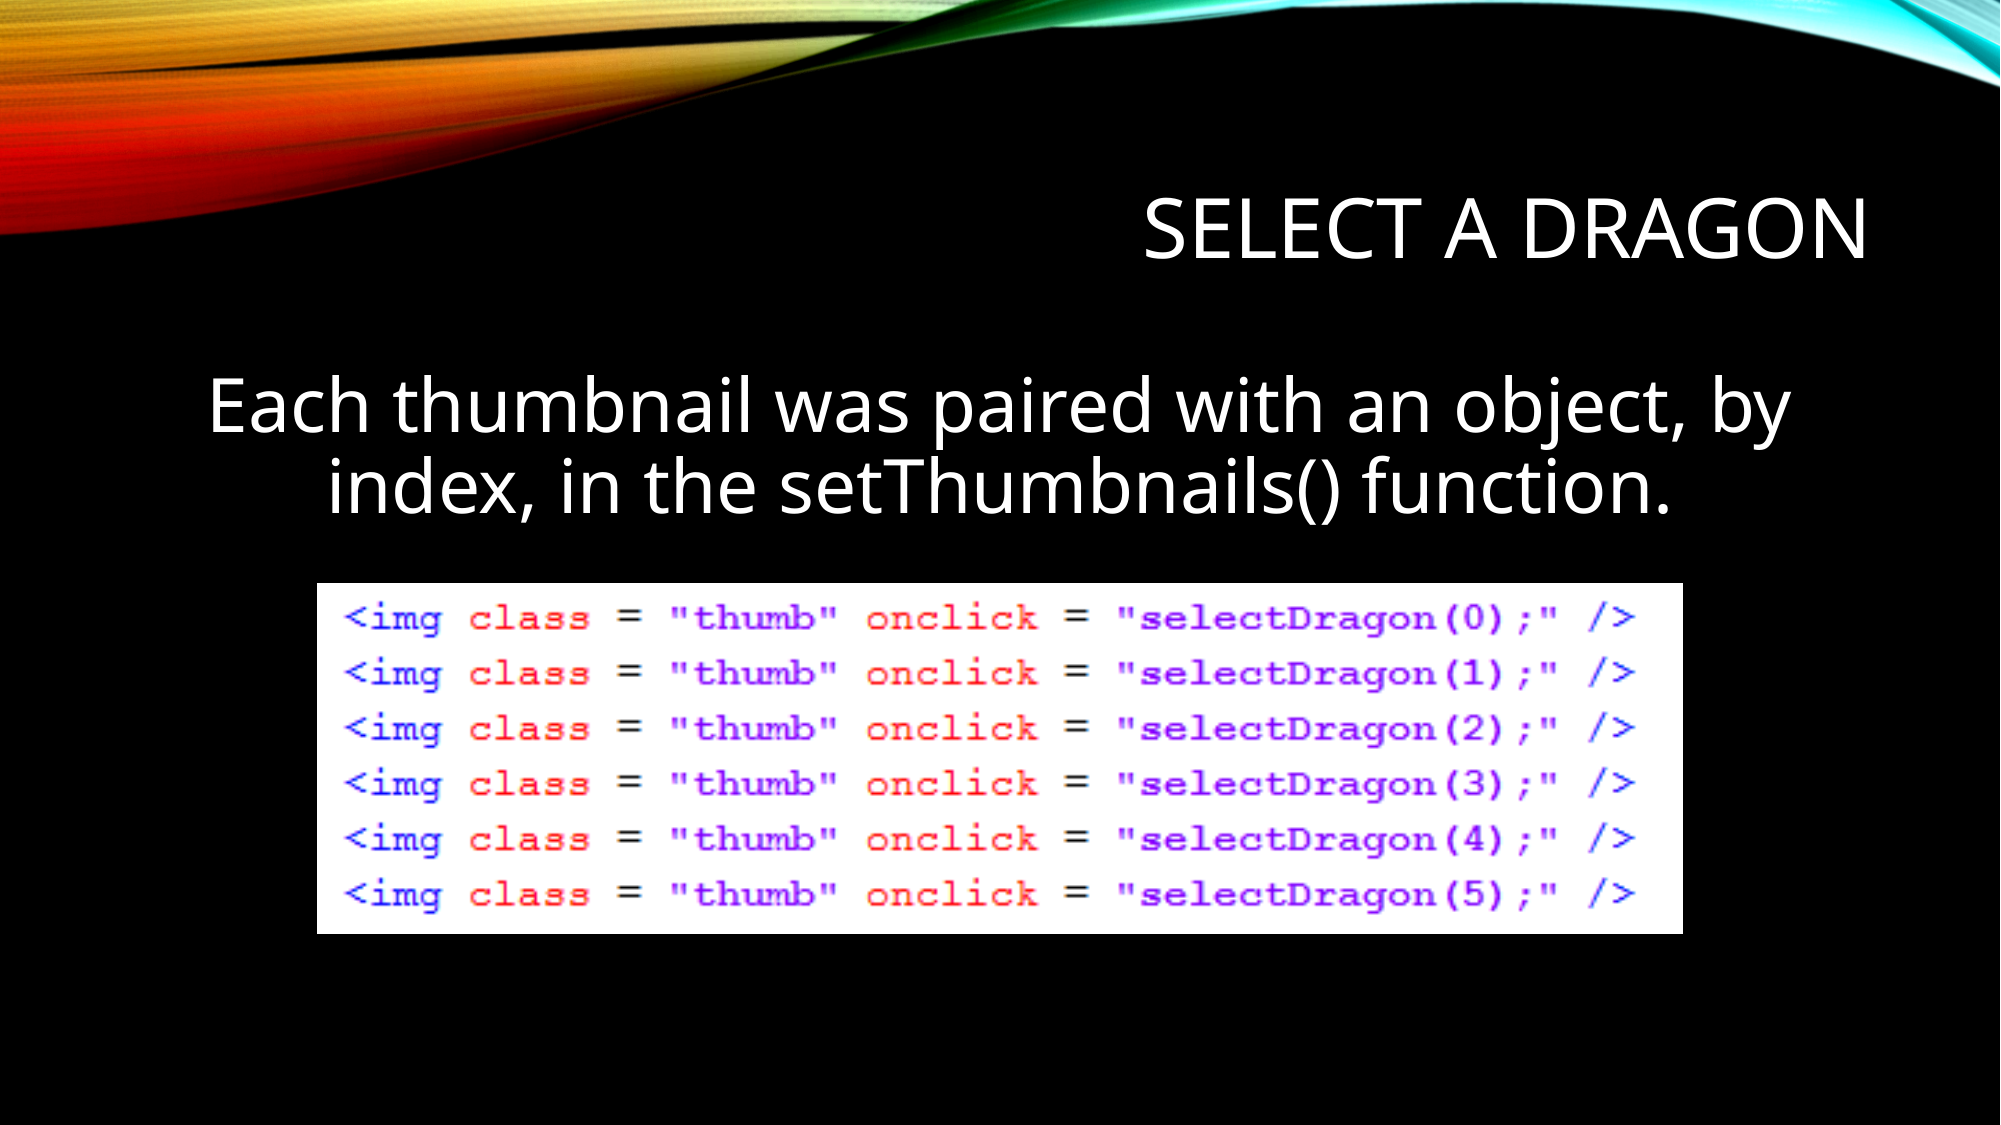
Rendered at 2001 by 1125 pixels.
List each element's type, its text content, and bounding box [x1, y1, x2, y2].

title SELECT A DRAGON [474, 125, 1888, 338]
list Each thumbnail was paired with an object, by index, in the setThumbnails() function. [112, 360, 1888, 1021]
picture [317, 583, 1683, 934]
picture [0, 0, 2000, 237]
